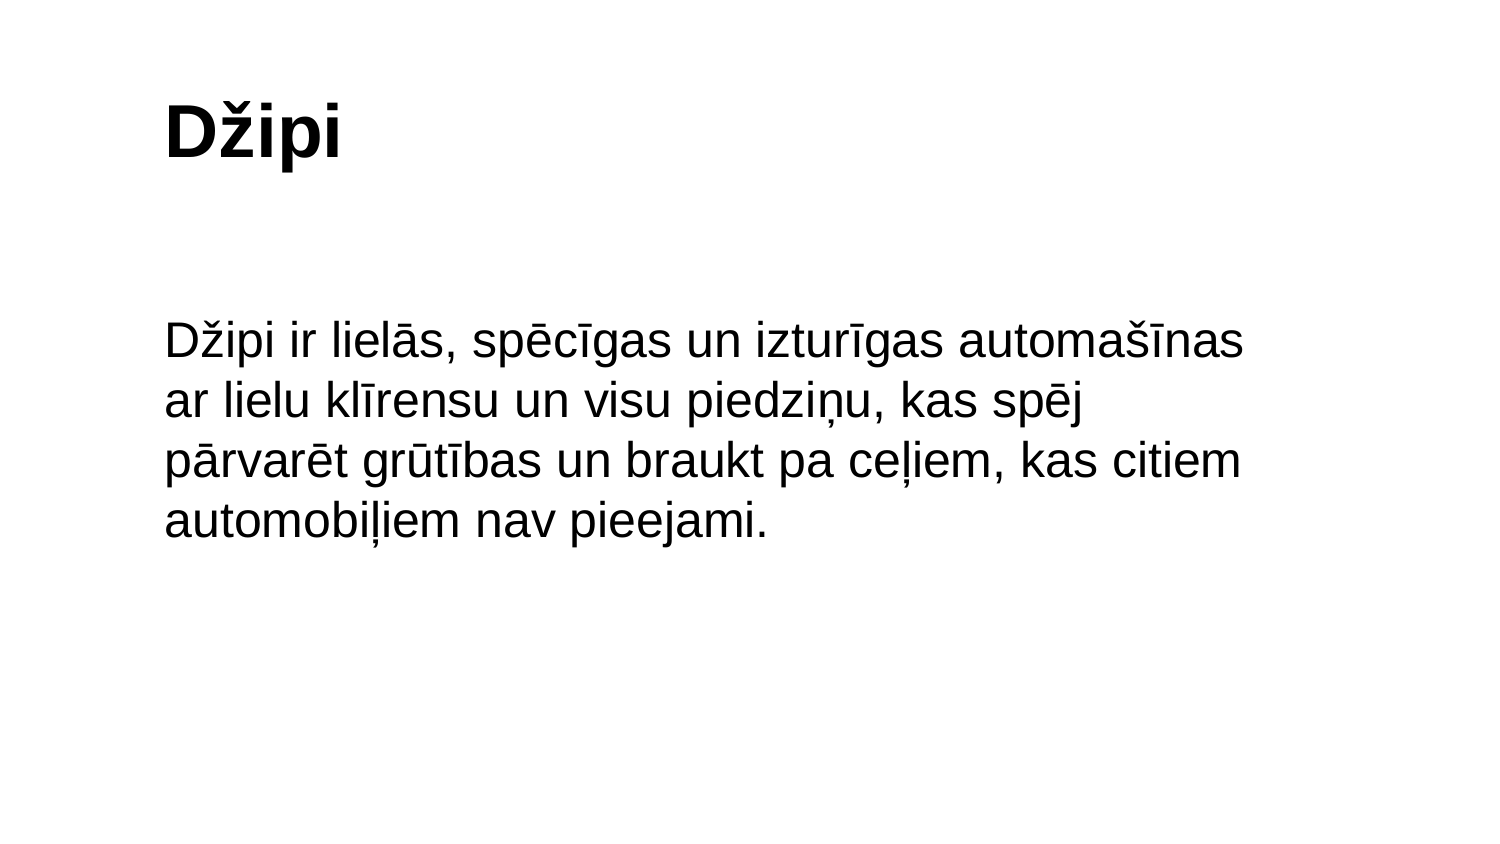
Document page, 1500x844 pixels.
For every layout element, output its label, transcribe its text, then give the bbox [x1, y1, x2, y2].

text_box Džipi [149, 74, 1275, 225]
text_box Džipi ir lielās, spēcīgas un izturīgas automašīnas ar lielu klīrensu un visu piedziņu, kas spēj pārvarēt grūtības un braukt pa ceļiem, kas citiem automobiļiem nav pieejami. [149, 299, 1275, 825]
